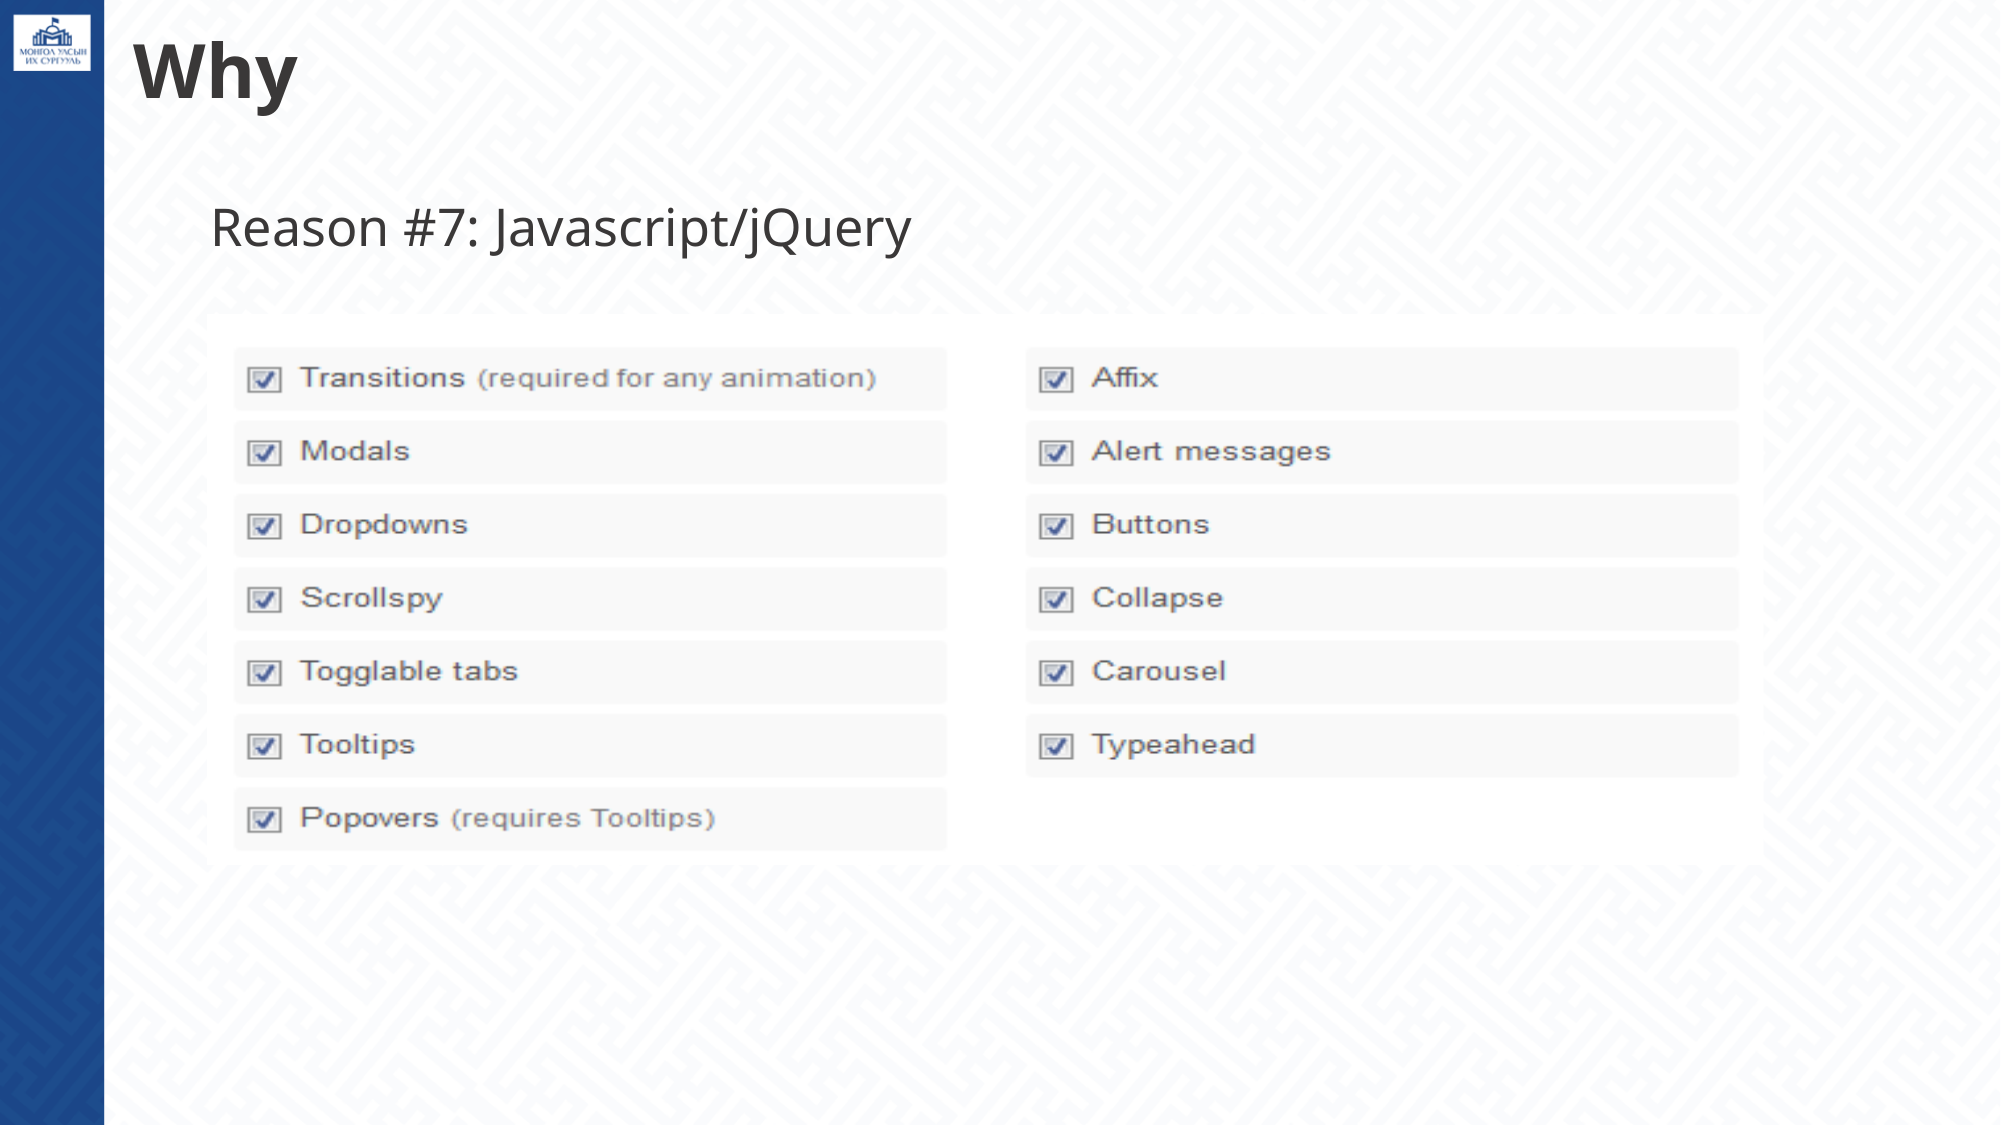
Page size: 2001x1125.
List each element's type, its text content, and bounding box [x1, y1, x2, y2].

text_box Why [133, 7, 1744, 114]
text_box Reason #7: Javascript/jQuery [210, 193, 1461, 279]
picture [0, 0, 2001, 1125]
